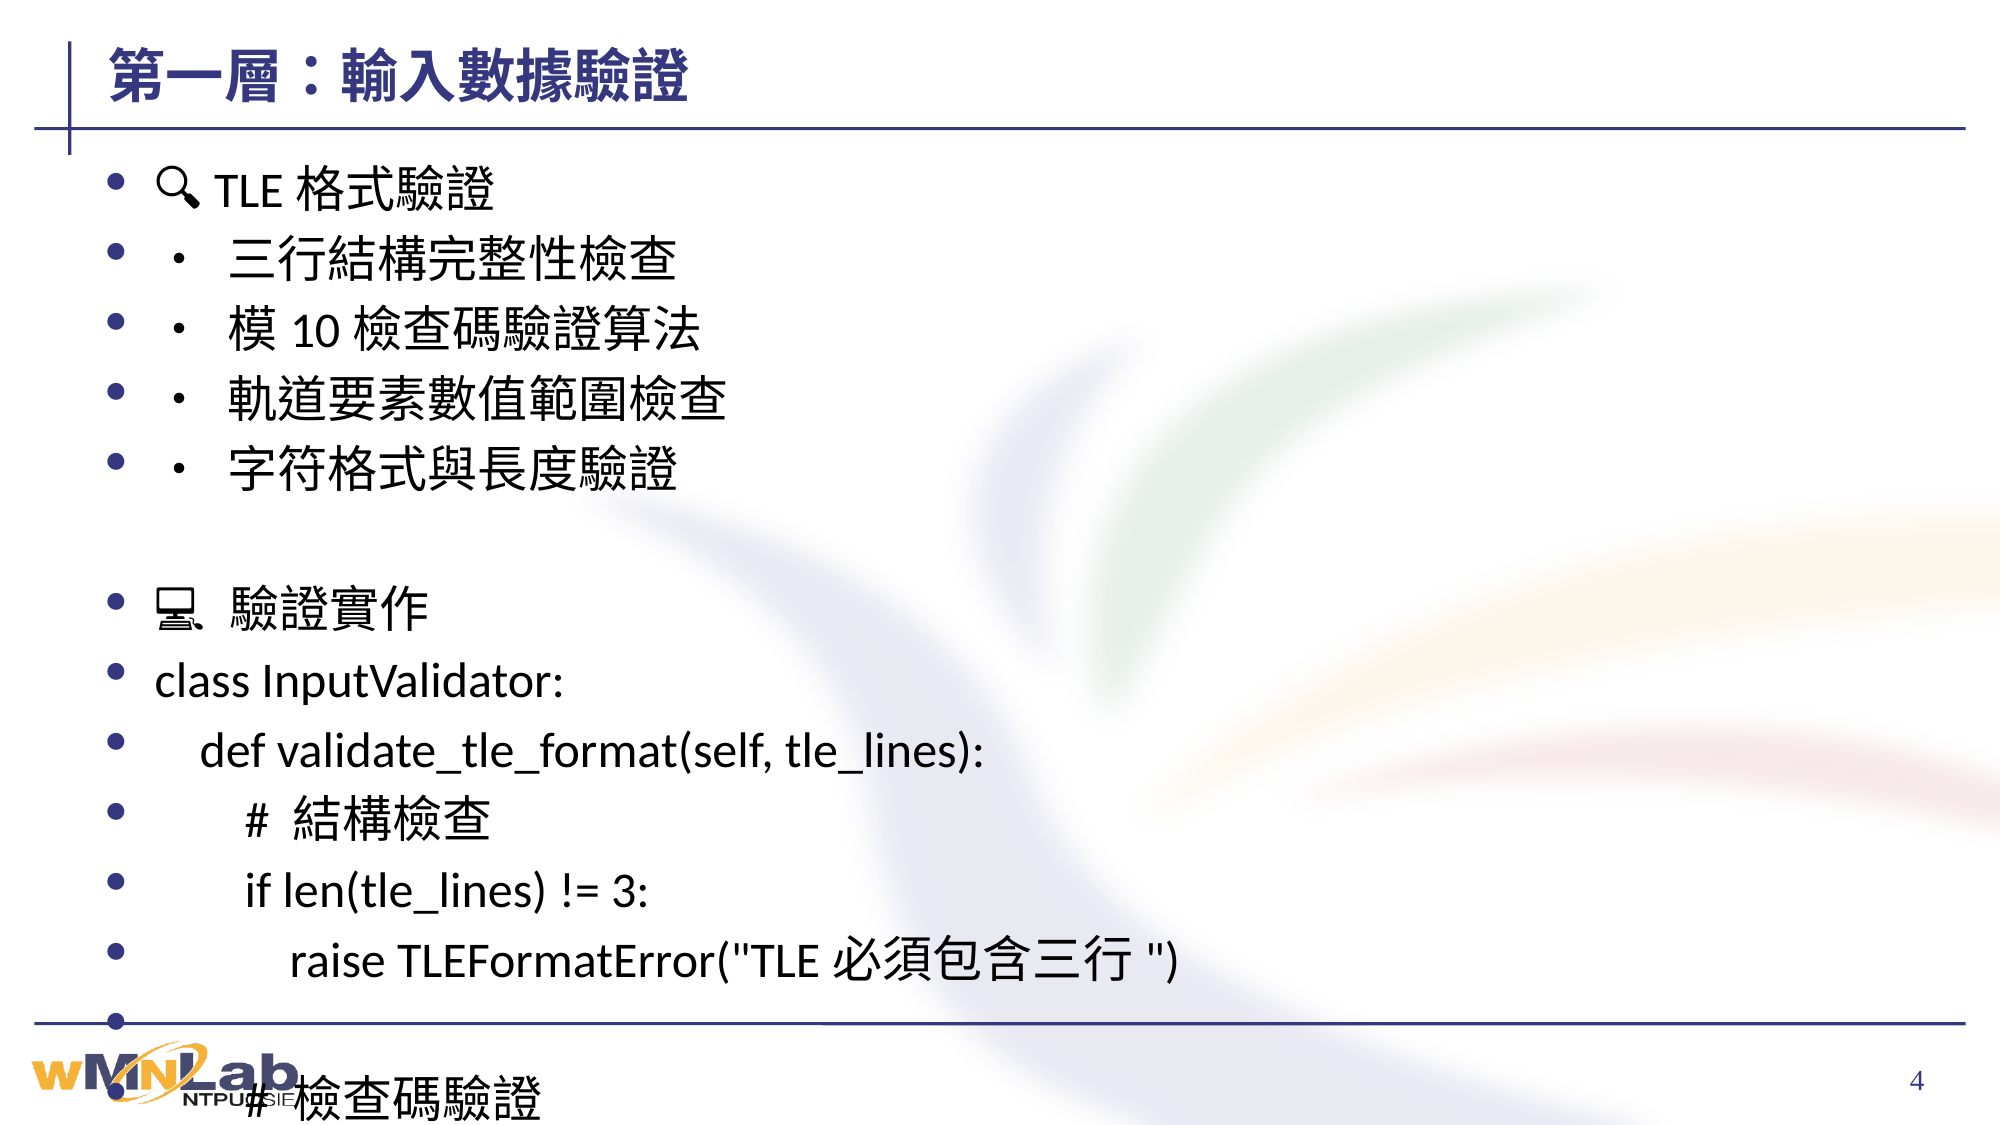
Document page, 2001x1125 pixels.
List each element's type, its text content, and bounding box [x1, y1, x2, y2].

list 🔍 TLE格式驗證 • 三行結構完整性檢查 • 模10檢查碼驗證算法 • 軌道要素數值範圍檢查 • 字符格式與長度驗證 💻 驗證實作 class InputValidator: def validate_tle_format(self, tle_lines): # 結構檢查 if len(tle_lines) != 3: raise TLEFormatError("TLE必須包含三行") # 檢查碼驗證 for i, line in enumerate(tle_lines[1:], 1): if not self._verify_checksum(line): raise ChecksumError(f"第{i}行檢查碼錯誤") def validate_orbital_elements(self, elements): # 軌道傾角: 0-180度 if not 0 <= elements.inclination <= 180: raise ValidationError("軌道傾角超出有效範圍") # 偏心率: 0-1 if not 0 <= elements.eccentricity < 1: raise ValidationError("偏心率超出有效範圍") [92, 149, 1966, 1002]
picture [0, 0, 2000, 1125]
title 第一層：輸入數據驗證 [92, 23, 1966, 117]
